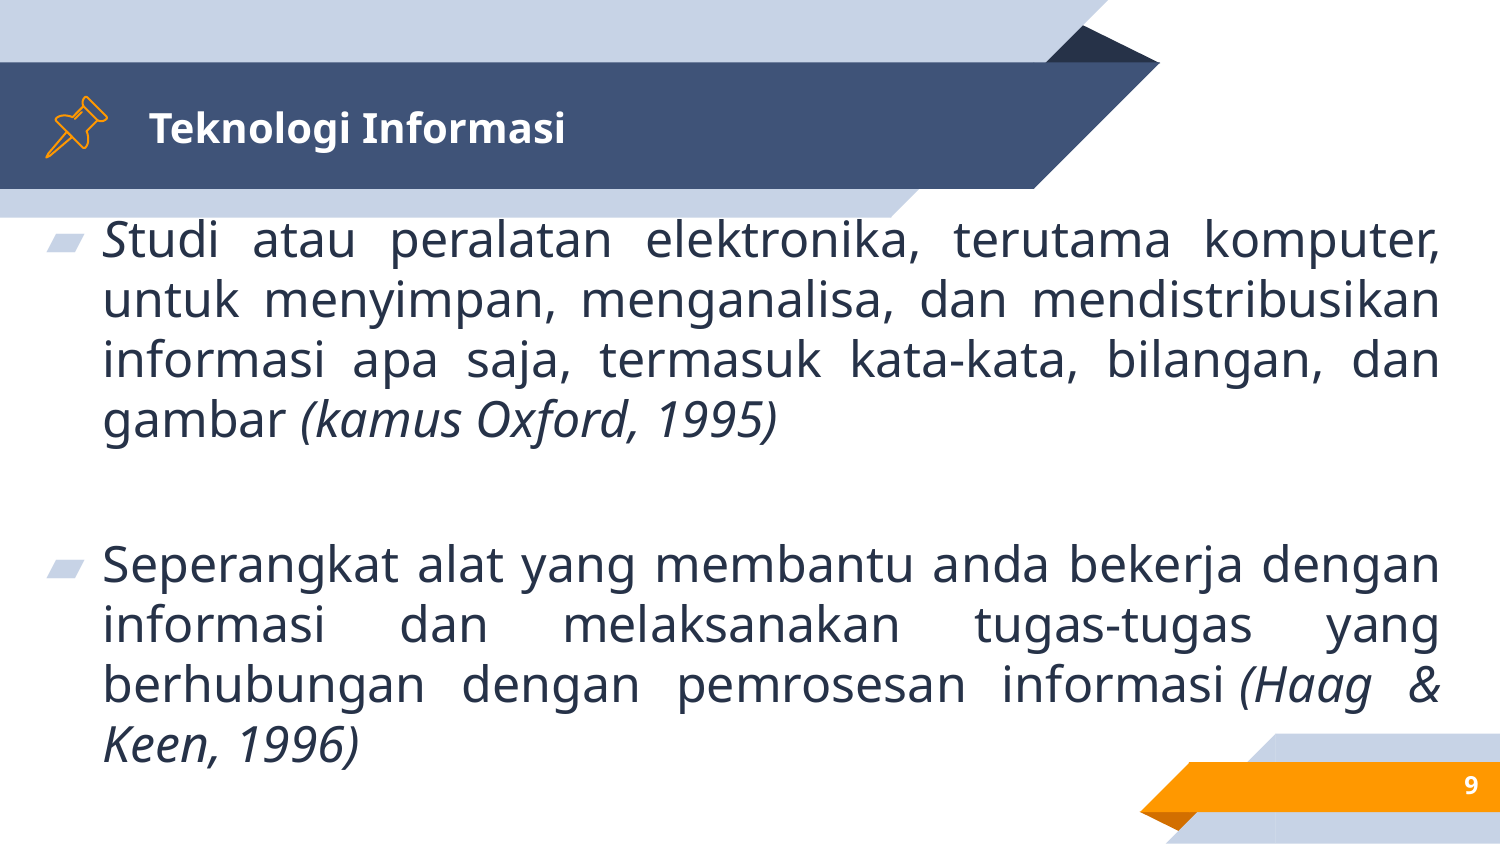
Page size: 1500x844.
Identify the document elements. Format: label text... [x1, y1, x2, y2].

slide_number 9 [1249, 760, 1494, 813]
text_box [45, 96, 108, 158]
title Teknologi Informasi [133, 64, 1035, 190]
list Studi atau peralatan elektronika, terutama komputer, untuk menyimpan, menganalisa, dan mendistribusikan informasi apa saja, termasuk kata-kata, bilangan, dan gambar (kamus Oxford, 1995) Seperangkat alat yang membantu anda bekerja dengan informasi dan melaksanakan tugas-tugas yang berhubungan dengan pemrosesan informasi (Haag & Keen, 1996) [31, 251, 1458, 729]
